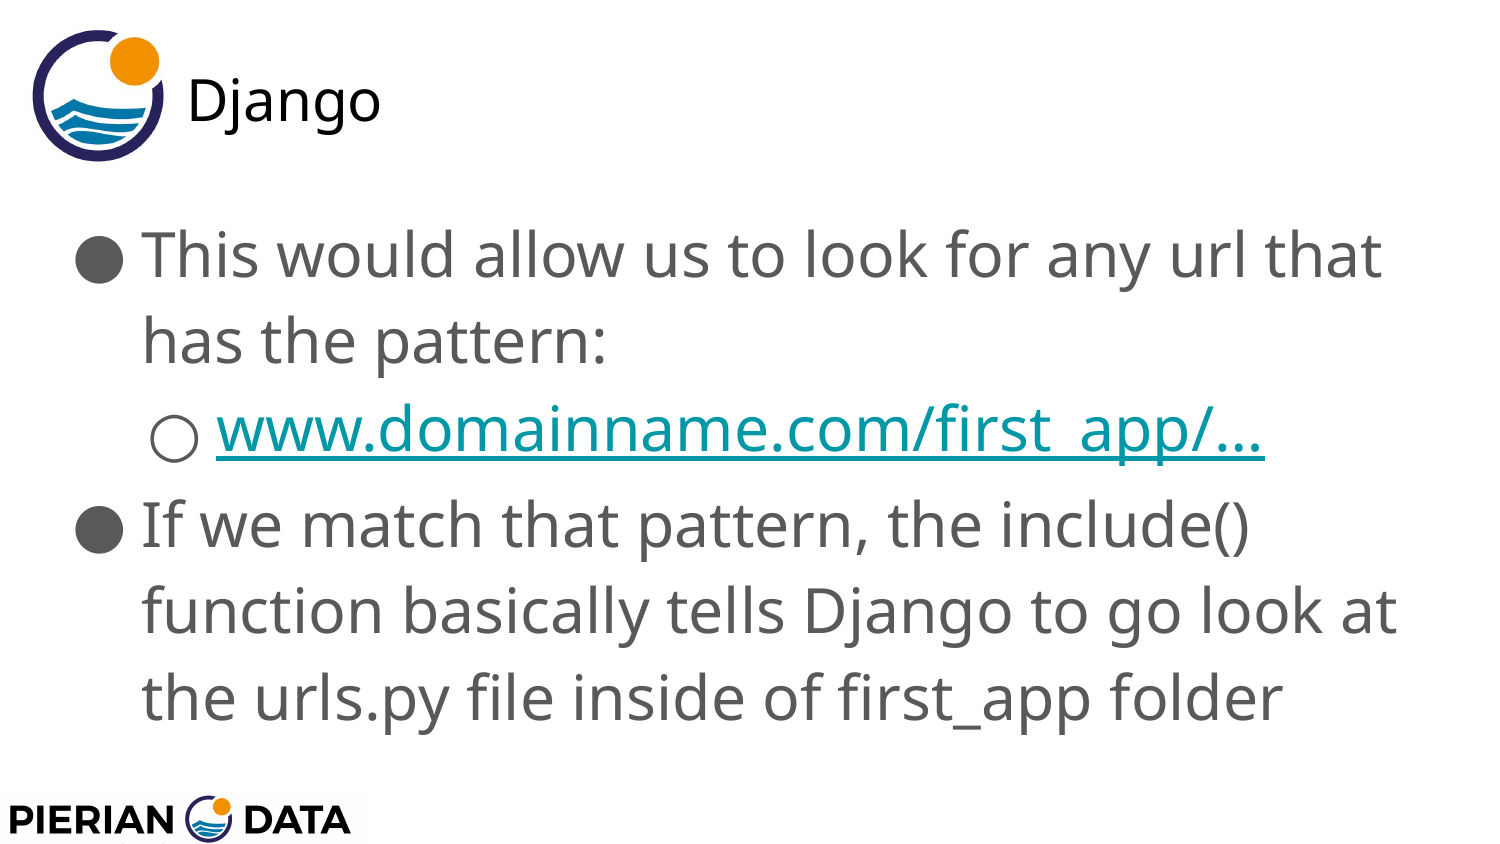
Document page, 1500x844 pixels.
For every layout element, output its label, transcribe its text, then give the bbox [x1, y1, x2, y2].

picture [24, 24, 172, 167]
picture [0, 787, 368, 844]
title Django [176, 48, 1449, 143]
list This would allow us to look for any url that has the pattern: www.domainname.com/first_app/… If we match that pattern, the include() function basically tells Django to go look at the urls.py file inside of first_app folder [51, 189, 1478, 750]
